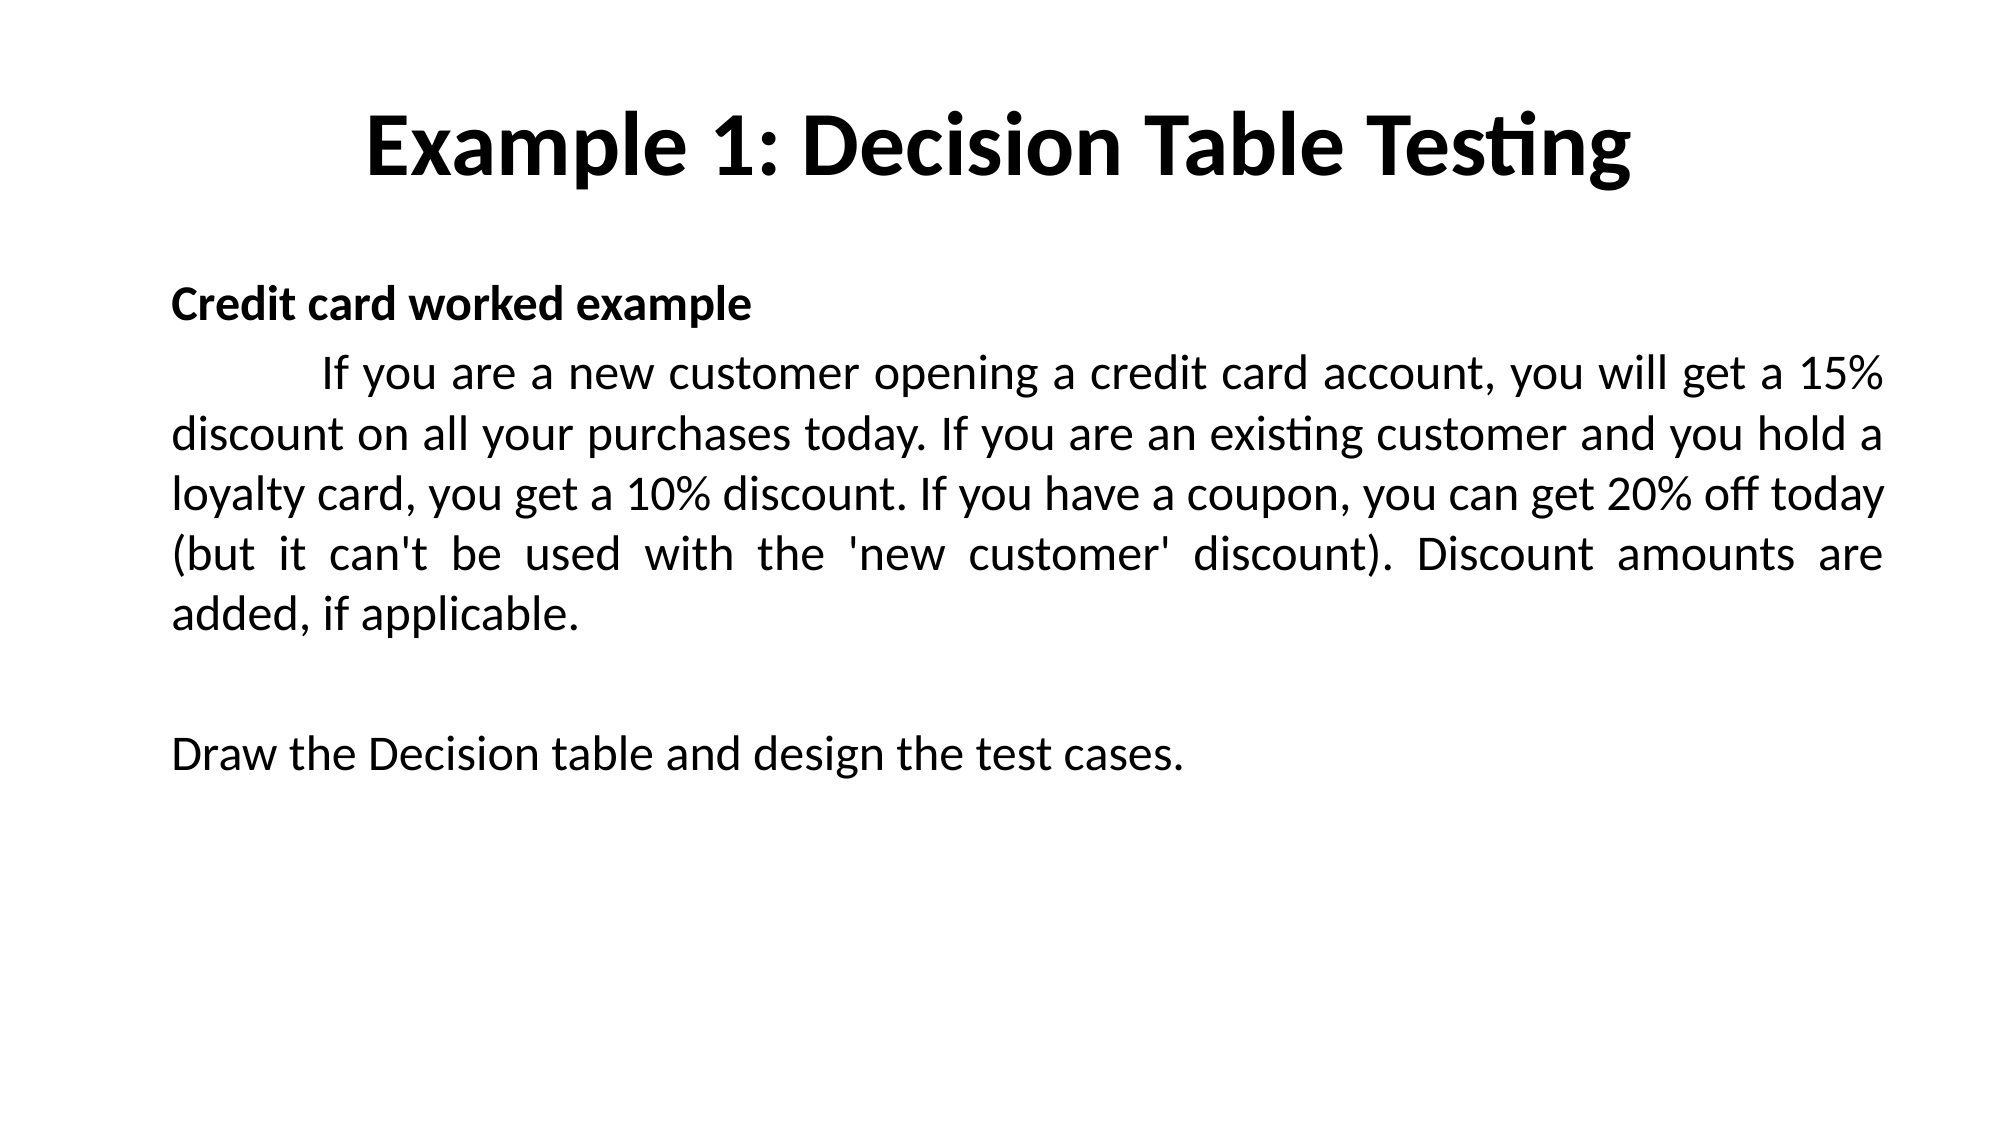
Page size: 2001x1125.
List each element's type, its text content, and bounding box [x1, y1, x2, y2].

list Credit card worked example If you are a new customer opening a credit card account, you will get a 15% discount on all your purchases today. If you are an existing customer and you hold a loyalty card, you get a 10% discount. If you have a coupon, you can get 20% off today (but it can't be used with the 'new customer' discount). Discount amounts are added, if applicable. Draw the Decision table and design the test cases. [99, 262, 1901, 1006]
title Example 1: Decision Table Testing [99, 44, 1901, 233]
